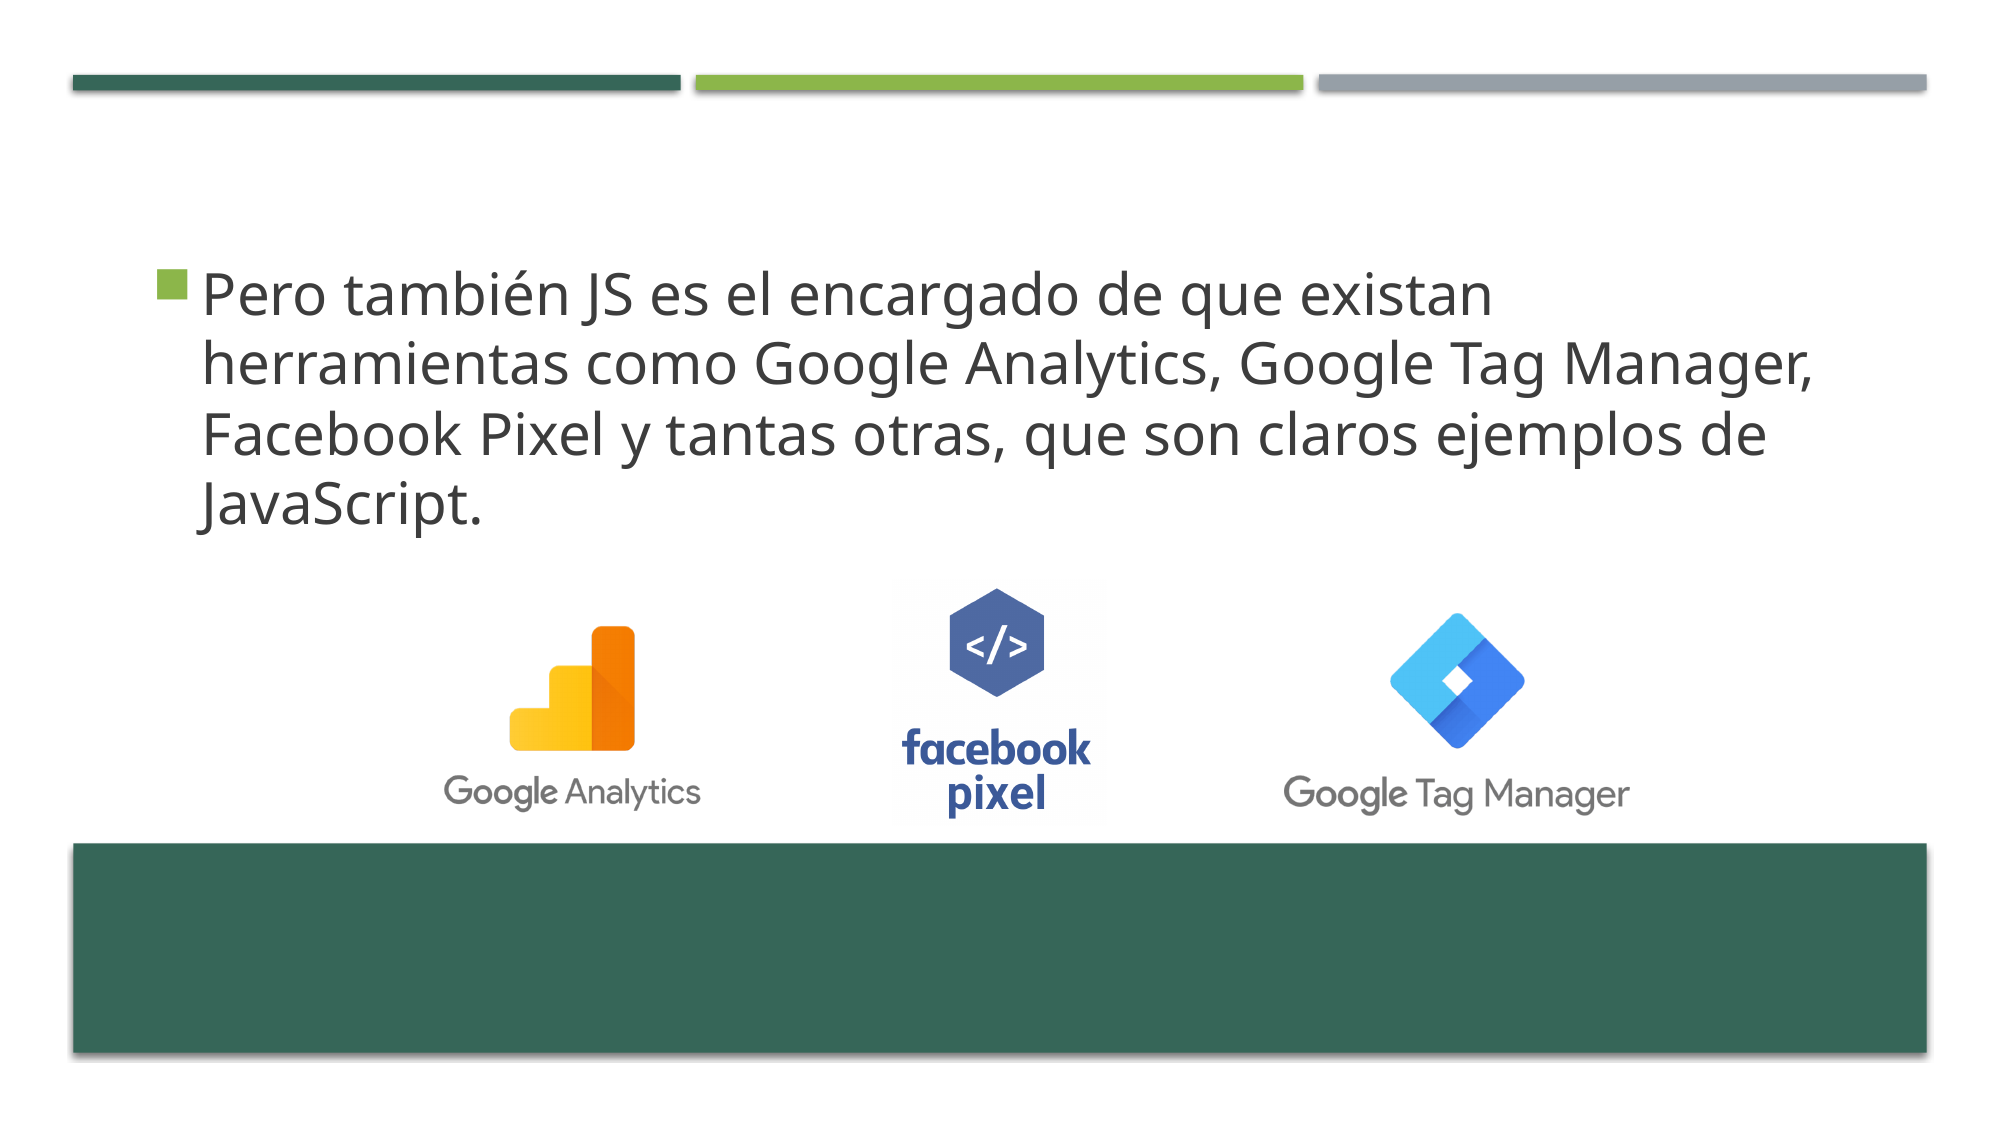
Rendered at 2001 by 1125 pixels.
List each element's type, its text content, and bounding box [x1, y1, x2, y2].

picture [892, 579, 1108, 827]
list Pero también JS es el encargado de que existan herramientas como Google Analytics, Google Tag Manager, Facebook Pixel y tantas otras, que son claros ejemplos de JavaScript. [136, 106, 1864, 687]
picture [408, 590, 735, 838]
picture [1283, 612, 1631, 816]
